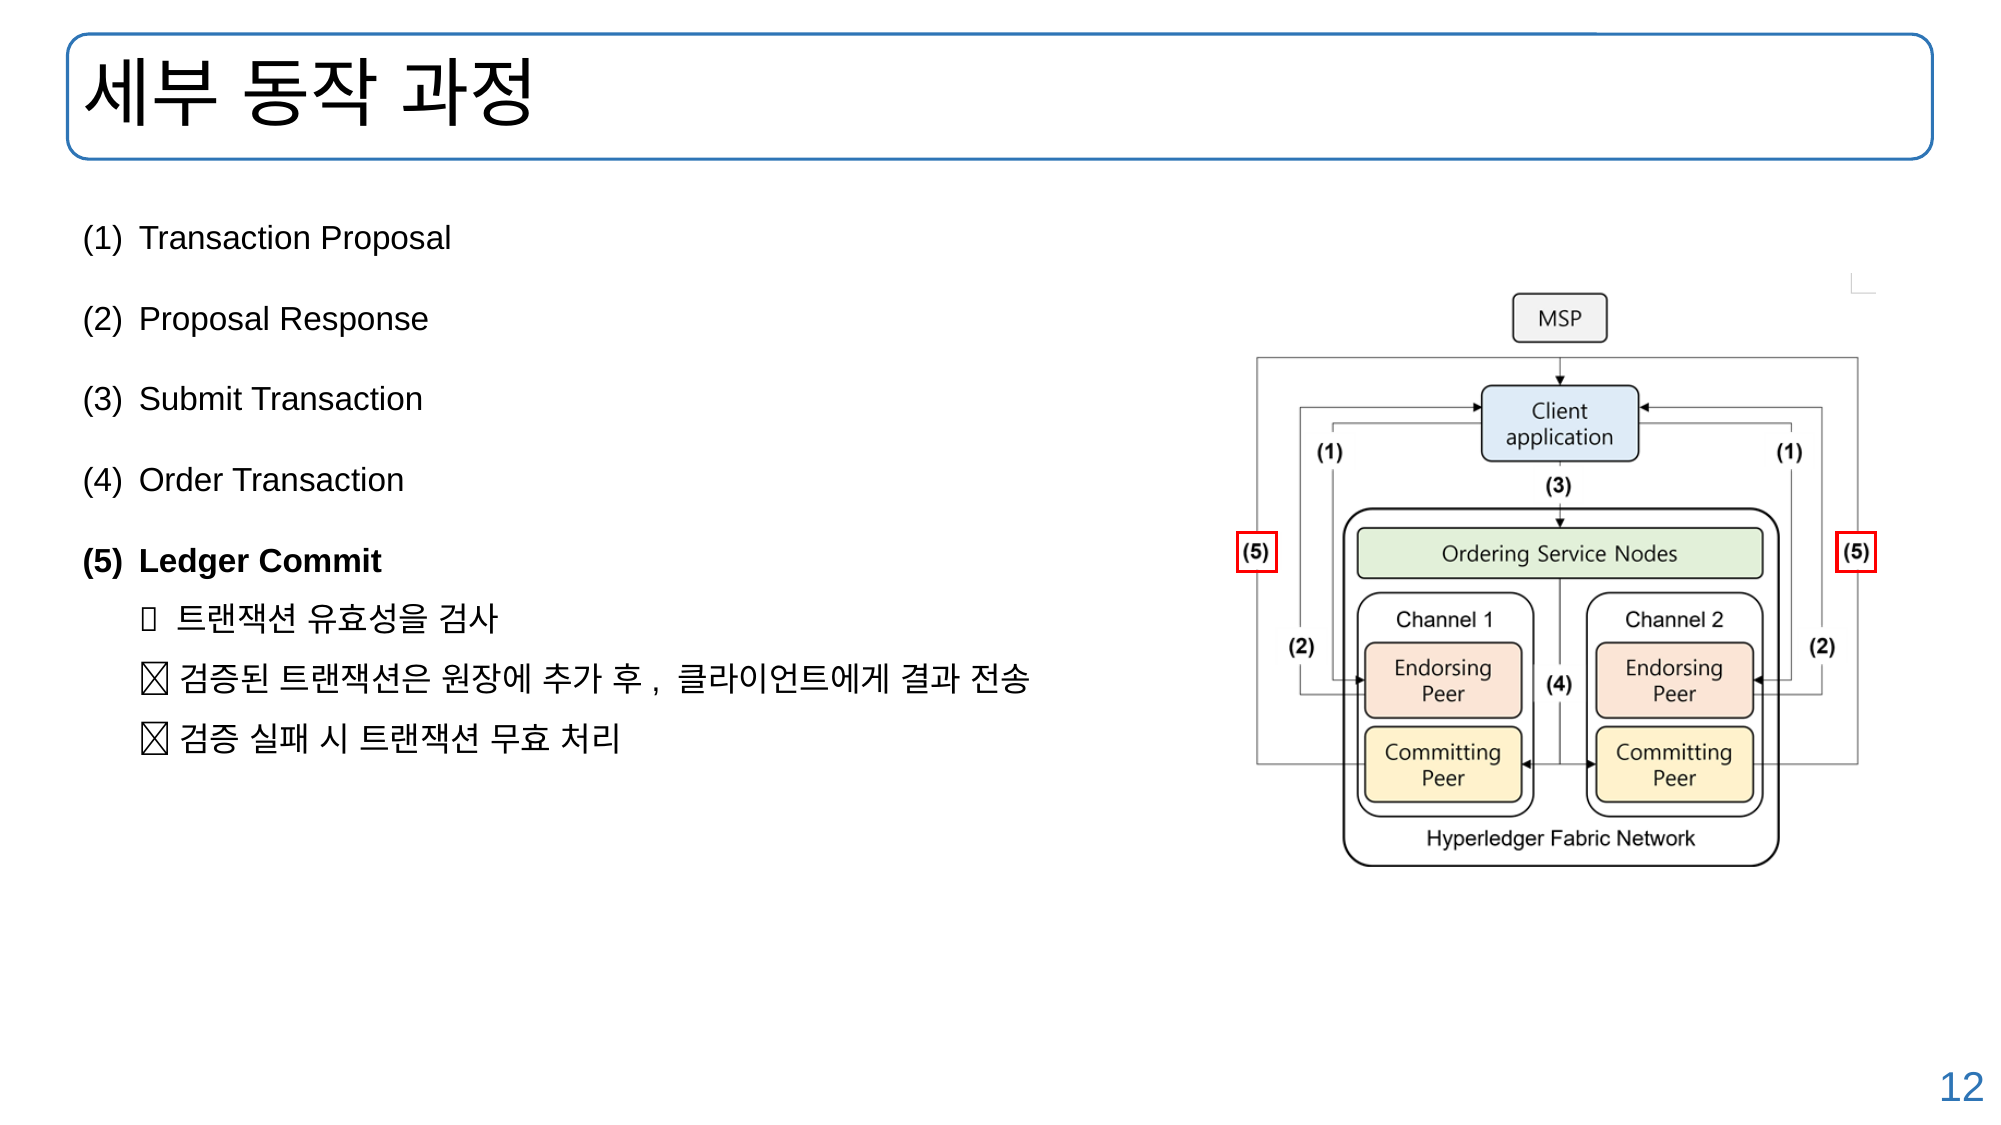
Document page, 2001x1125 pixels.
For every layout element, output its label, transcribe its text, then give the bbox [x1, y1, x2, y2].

picture [1240, 273, 1876, 880]
title 세부 동작 과정 [67, 75, 1933, 160]
text_box [0, 0, 2000, 75]
list Transaction Proposal Proposal Response Submit Transaction Order Transaction Ledger Commit  트랜잭션 유효성을 검사  검증된 트랜잭션은 원장에 추가 후, 클라이언트에게 결과 전송  검증 실패 시 트랜잭션 무효 처리 [67, 189, 1933, 1019]
